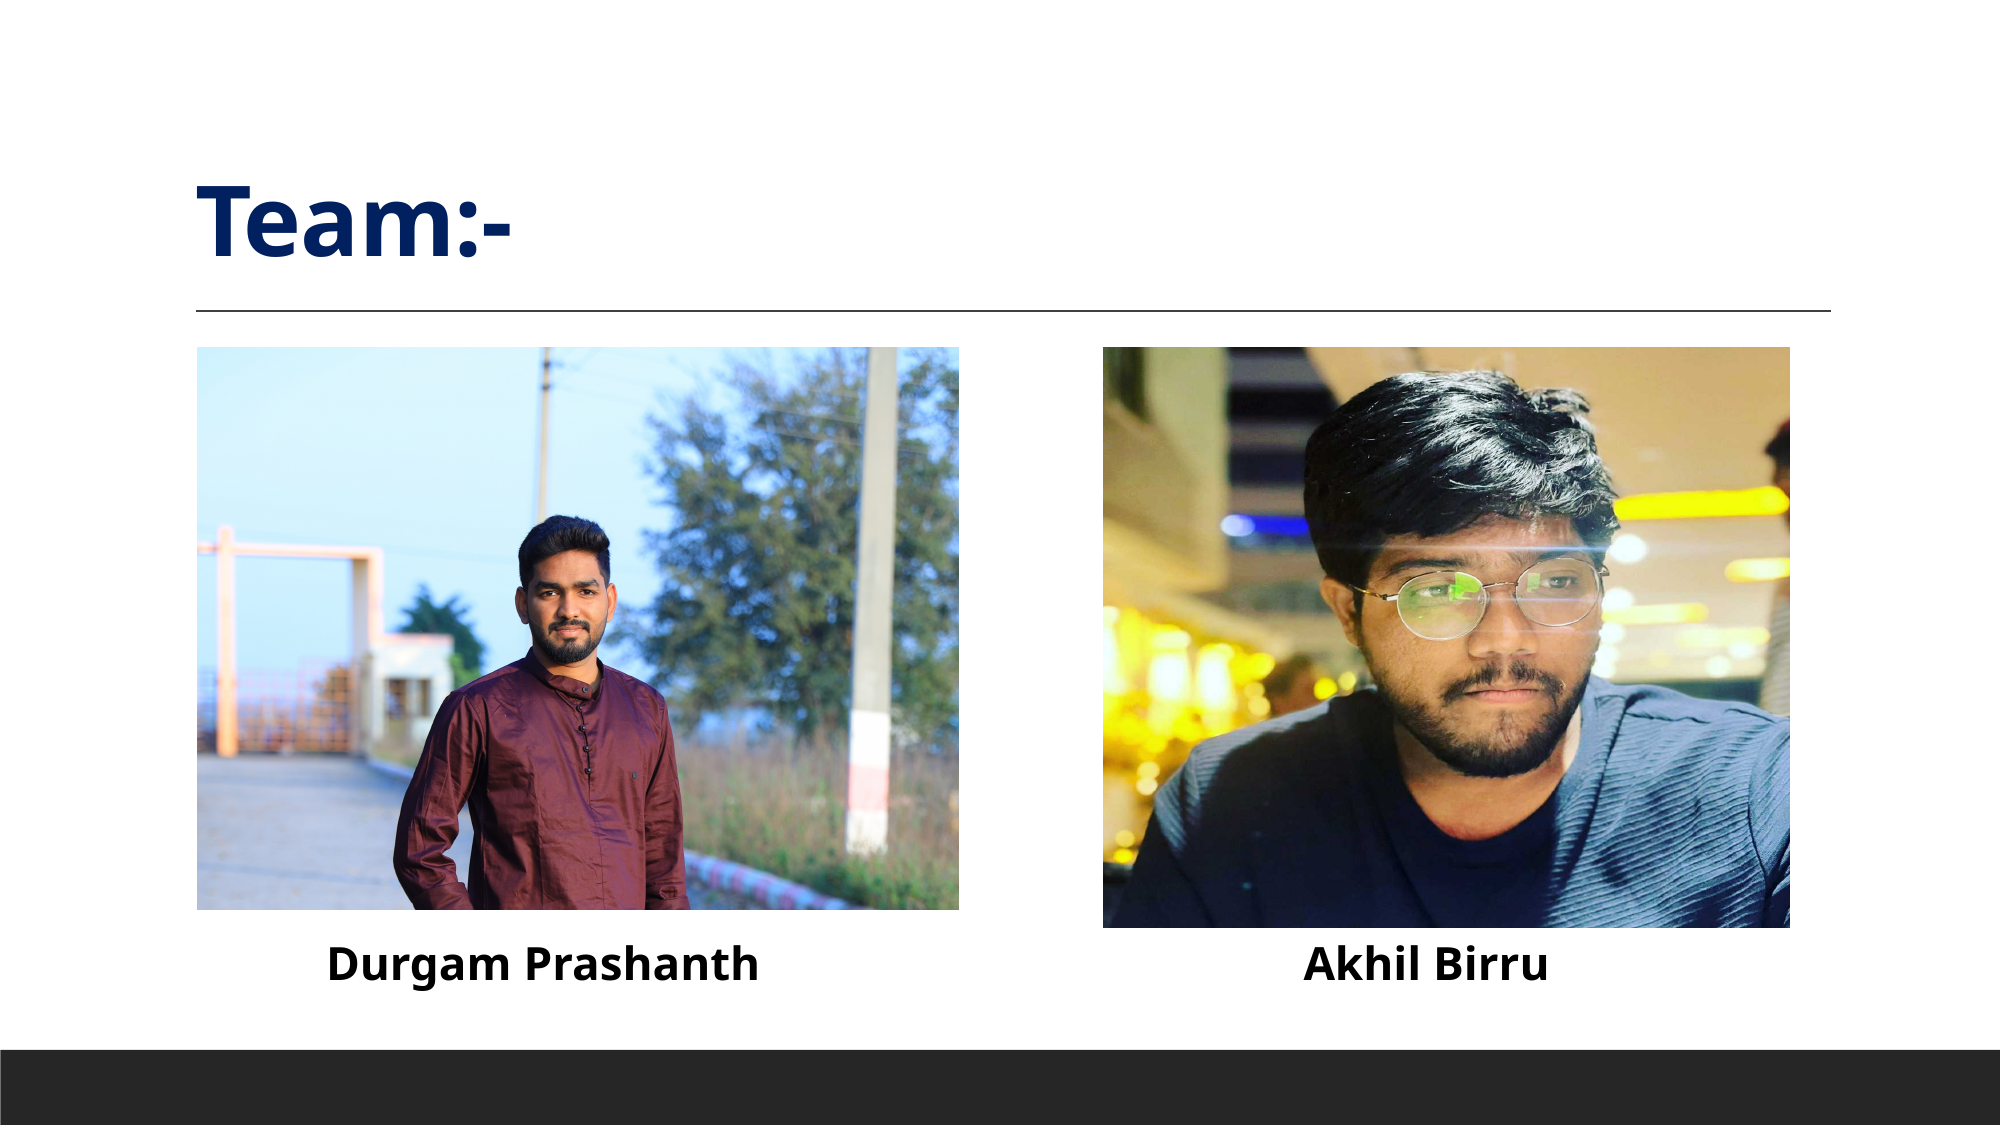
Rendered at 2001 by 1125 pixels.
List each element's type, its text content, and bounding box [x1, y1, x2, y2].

title Team:- [180, 47, 1830, 285]
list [1103, 347, 1790, 928]
text_box Akhil Birru [1288, 927, 1896, 998]
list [197, 347, 960, 911]
text_box Durgam Prashanth [311, 927, 919, 998]
